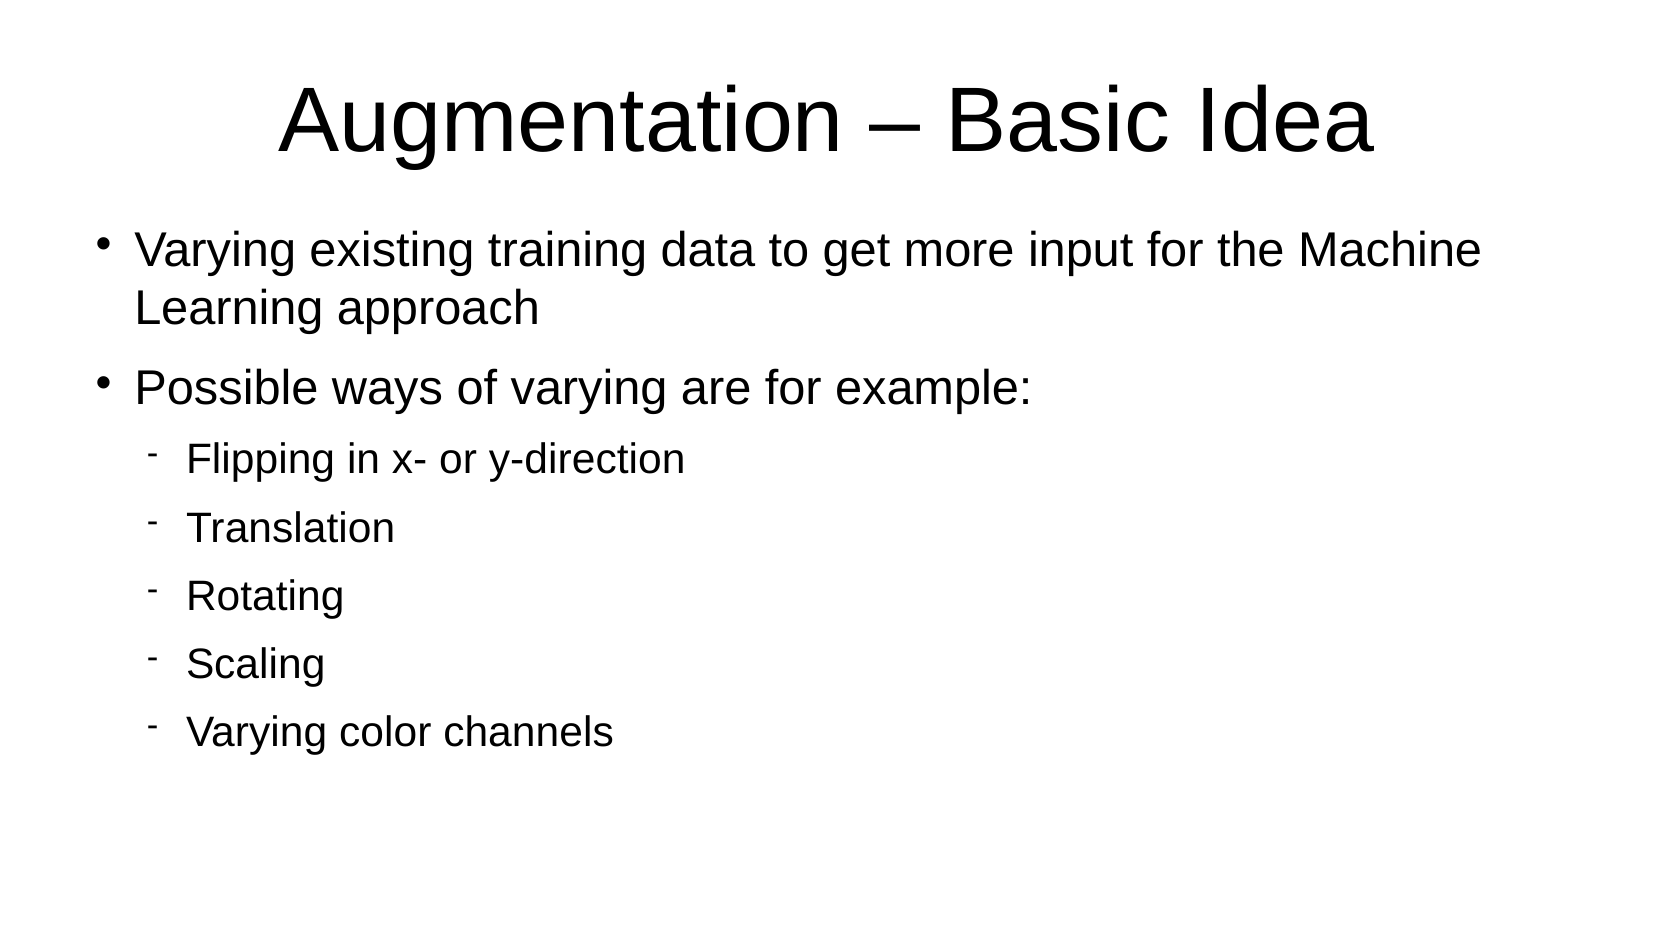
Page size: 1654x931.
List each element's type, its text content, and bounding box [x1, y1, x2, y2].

text_box Augmentation – Basic Idea [82, 37, 1571, 193]
text_box Varying existing training data to get more input for the Machine Learning approach Possible ways of varying are for example: Flipping in x- or y-direction Translation Rotating Scaling Varying color channels [82, 217, 1571, 757]
